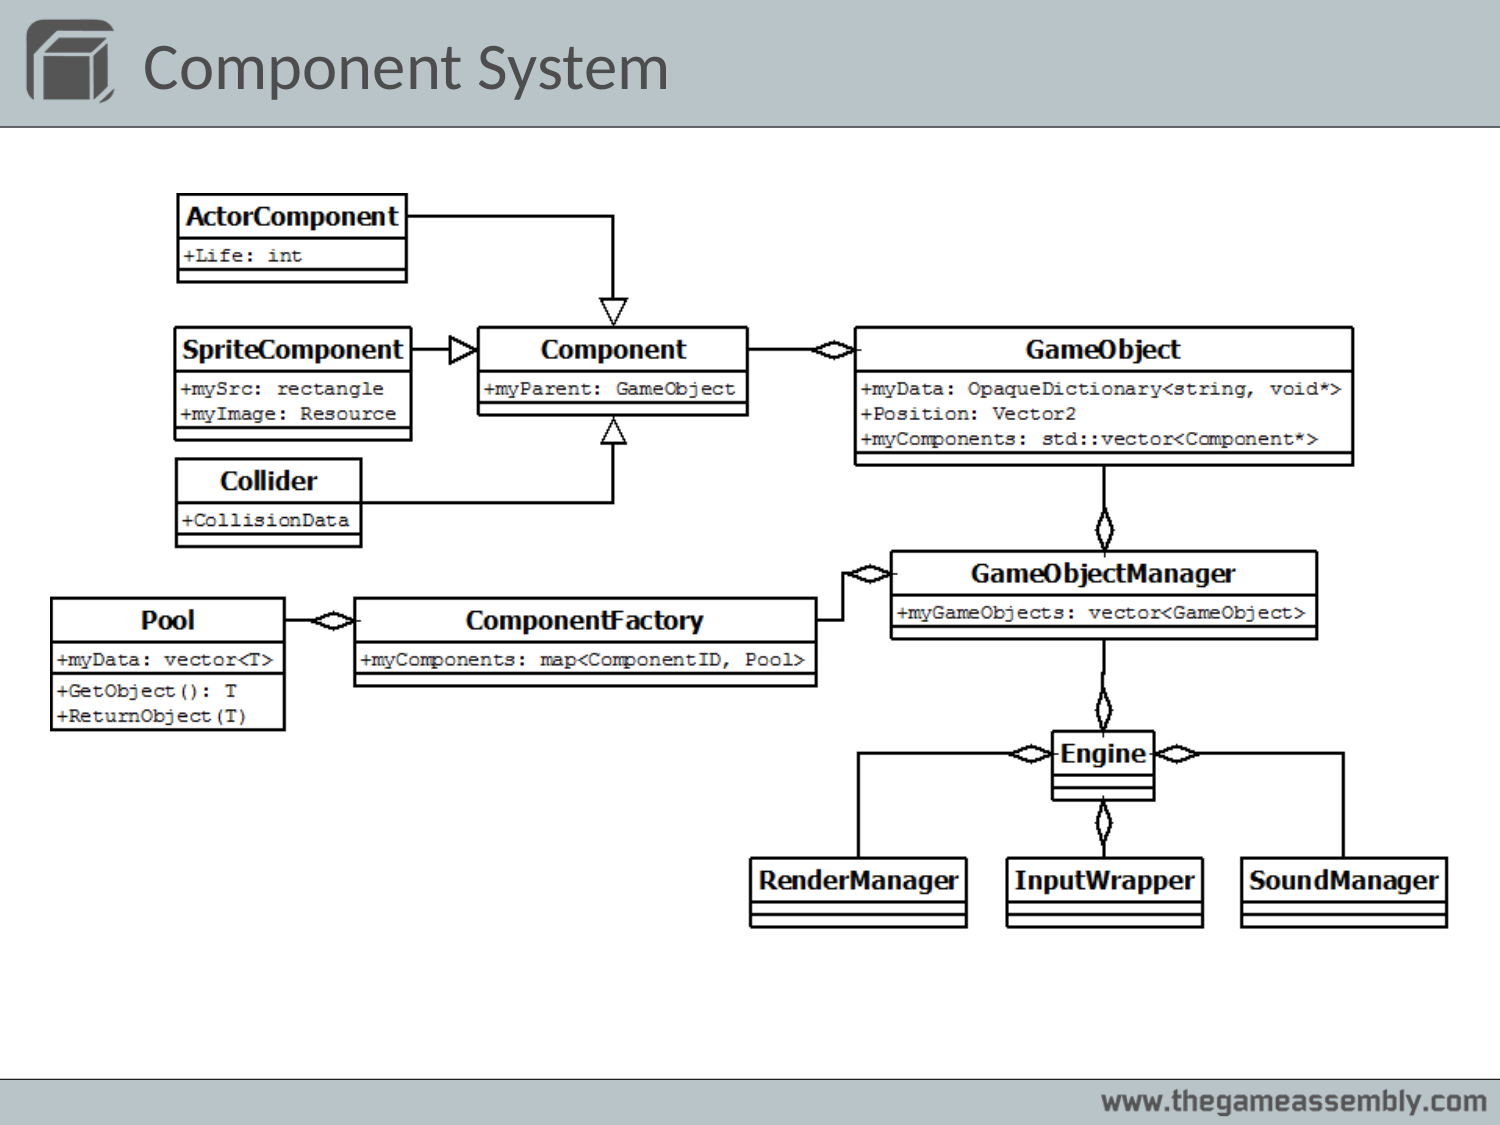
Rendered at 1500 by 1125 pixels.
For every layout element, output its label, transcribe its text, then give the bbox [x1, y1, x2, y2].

picture [0, 0, 1500, 1125]
title Component System [128, 0, 1500, 126]
